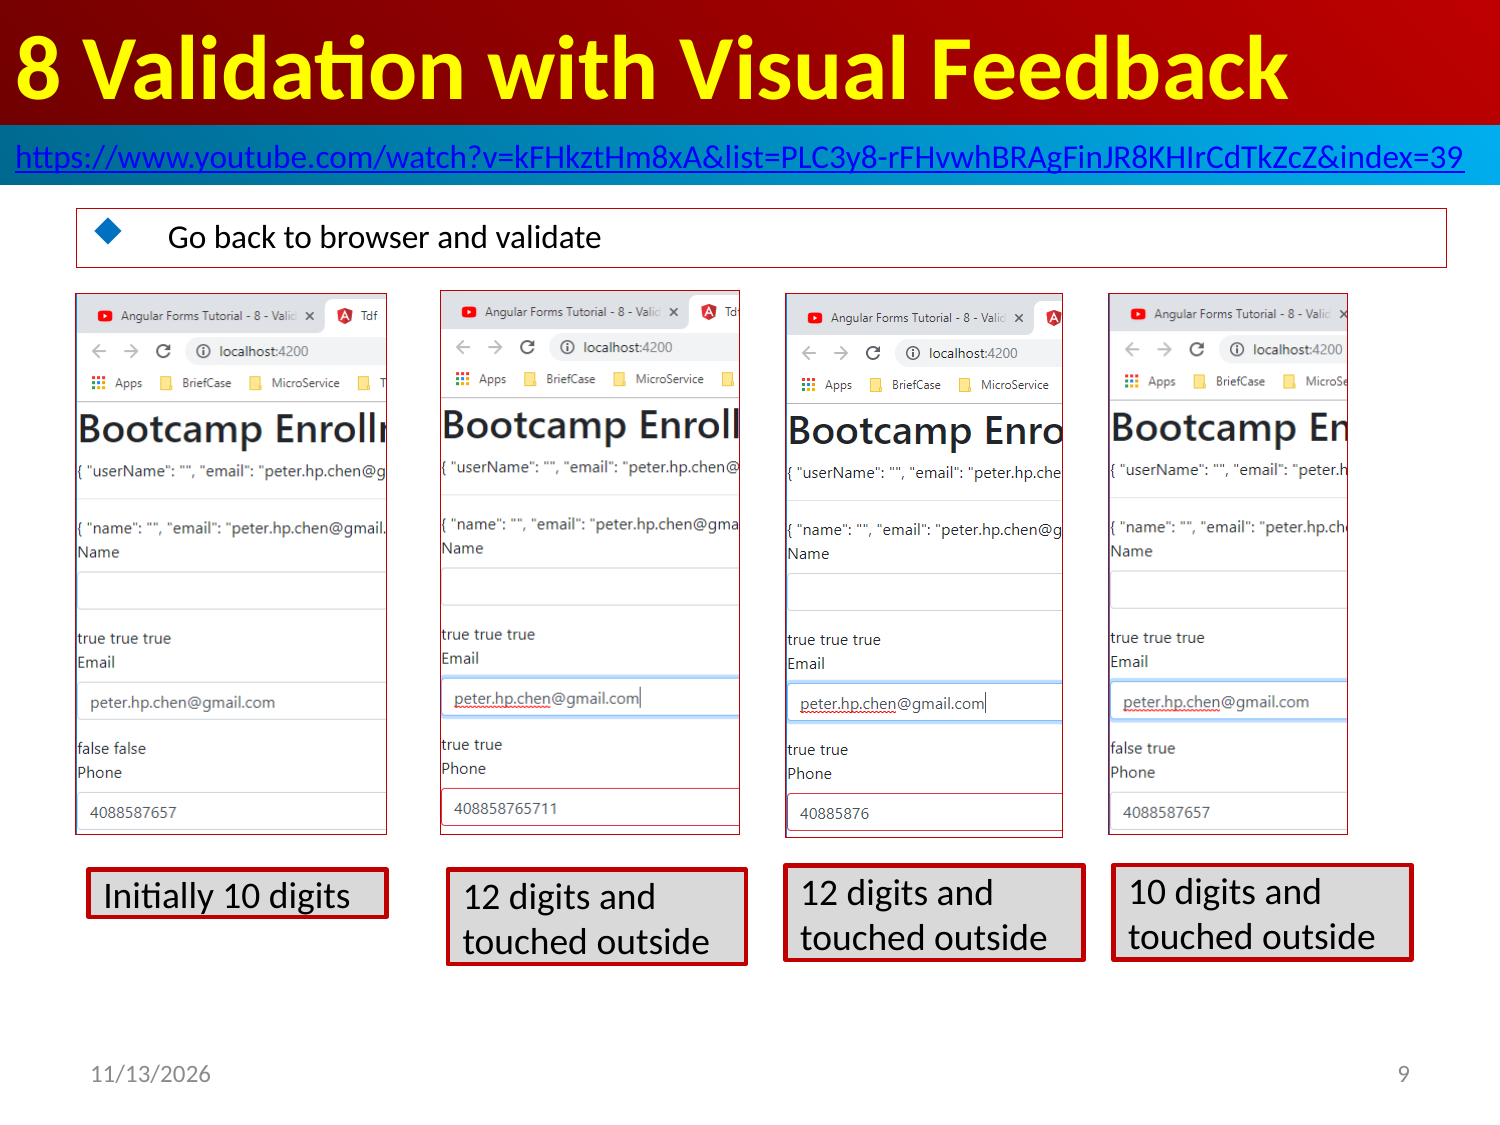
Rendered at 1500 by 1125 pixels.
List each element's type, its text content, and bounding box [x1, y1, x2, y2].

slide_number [75, 1042, 425, 1103]
text_box https://www.youtube.com/watch?v=kFHkztHm8xA&list=PLC3y8-rFHvwhBRAgFinJR8KHIrCdTkZcZ&index=39 [0, 125, 1500, 185]
text_box 12 digits and touched outside [783, 863, 1086, 962]
text_box 10 digits and touched outside [1111, 863, 1414, 962]
picture [1108, 293, 1348, 835]
picture [785, 293, 1064, 838]
subtitle Go back to browser and validate [76, 208, 1447, 268]
picture [75, 293, 387, 835]
text_box Initially 10 digits [86, 867, 389, 919]
title 8 Validation with Visual Feedback [0, 0, 1500, 125]
picture [440, 289, 740, 835]
slide_number 9 [1074, 1042, 1425, 1103]
text_box 12 digits and touched outside [446, 867, 748, 966]
